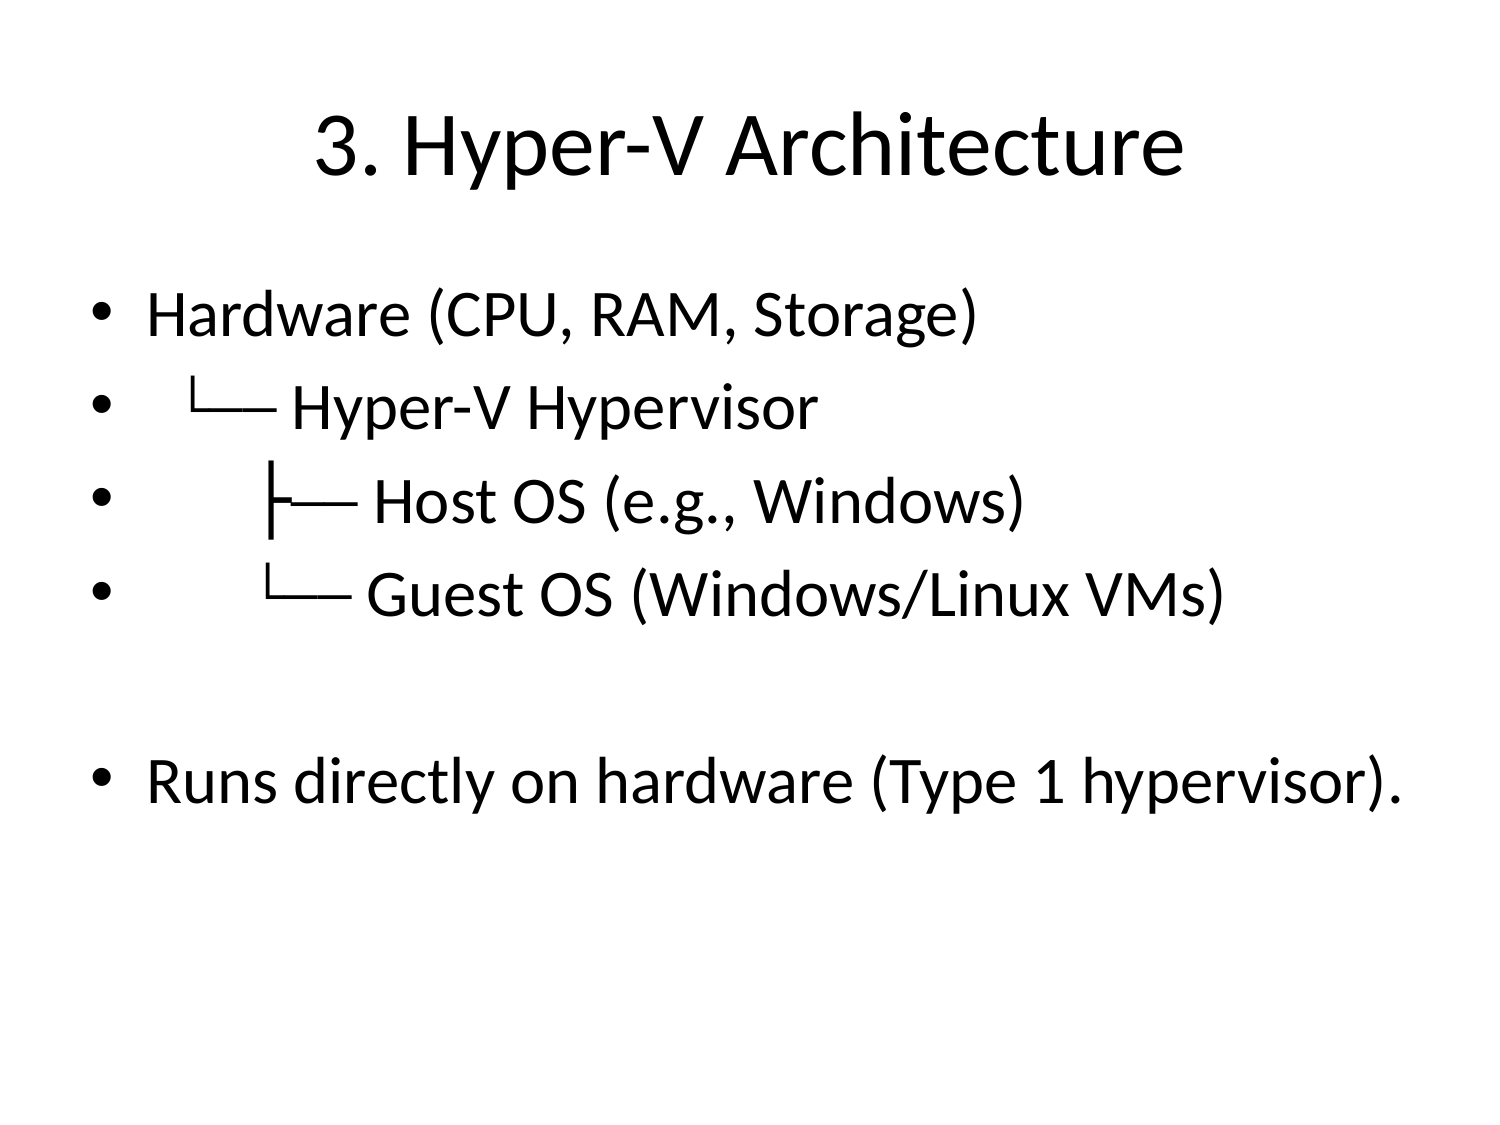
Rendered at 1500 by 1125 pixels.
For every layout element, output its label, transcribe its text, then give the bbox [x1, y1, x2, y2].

title 3. Hyper-V Architecture [75, 45, 1425, 233]
list Hardware (CPU, RAM, Storage) └── Hyper-V Hypervisor ├── Host OS (e.g., Windows) └── Guest OS (Windows/Linux VMs) Runs directly on hardware (Type 1 hypervisor). [75, 262, 1425, 1005]
